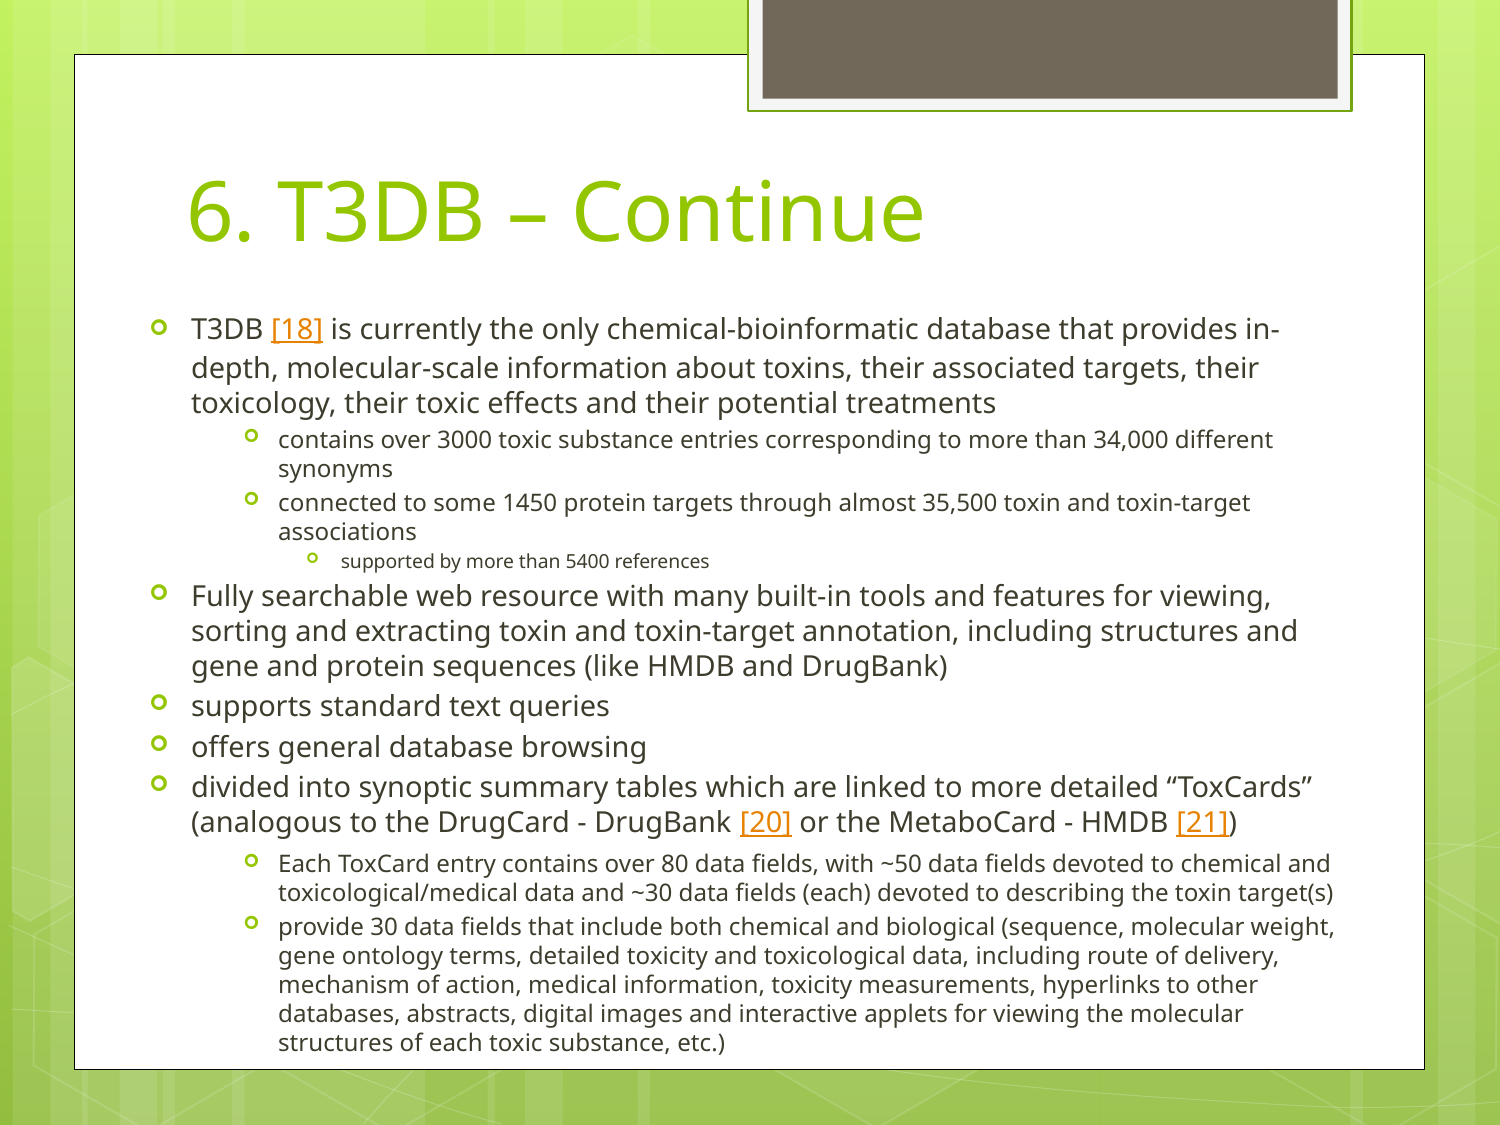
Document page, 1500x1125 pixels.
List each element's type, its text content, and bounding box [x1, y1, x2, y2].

list T3DB [18] is currently the only chemical-bioinformatic database that provides in-depth, molecular-scale information about toxins, their associated targets, their toxicology, their toxic effects and their potential treatments contains over 3000 toxic substance entries corresponding to more than 34,000 different synonyms connected to some 1450 protein targets through almost 35,500 toxin and toxin-target associations supported by more than 5400 references Fully searchable web resource with many built-in tools and features for viewing, sorting and extracting toxin and toxin-target annotation, including structures and gene and protein sequences (like HMDB and DrugBank) supports standard text queries offers general database browsing divided into synoptic summary tables which are linked to more detailed “ToxCards” (analogous to the DrugCard - DrugBank [20] or the MetaboCard - HMDB [21]) Each ToxCard entry contains over 80 data fields, with ~50 data fields devoted to chemical and toxicological/medical data and ~30 data fields (each) devoted to describing the toxin target(s) provide 30 data fields that include both chemical and biological (sequence, molecular weight, gene ontology terms, detailed toxicity and toxicological data, including route of delivery, mechanism of action, medical information, toxicity measurements, hyperlinks to other databases, abstracts, digital images and interactive applets for viewing the molecular structures of each toxic substance, etc.) [123, 302, 1376, 1083]
title 6. T3DB – Continue [171, 78, 1324, 266]
